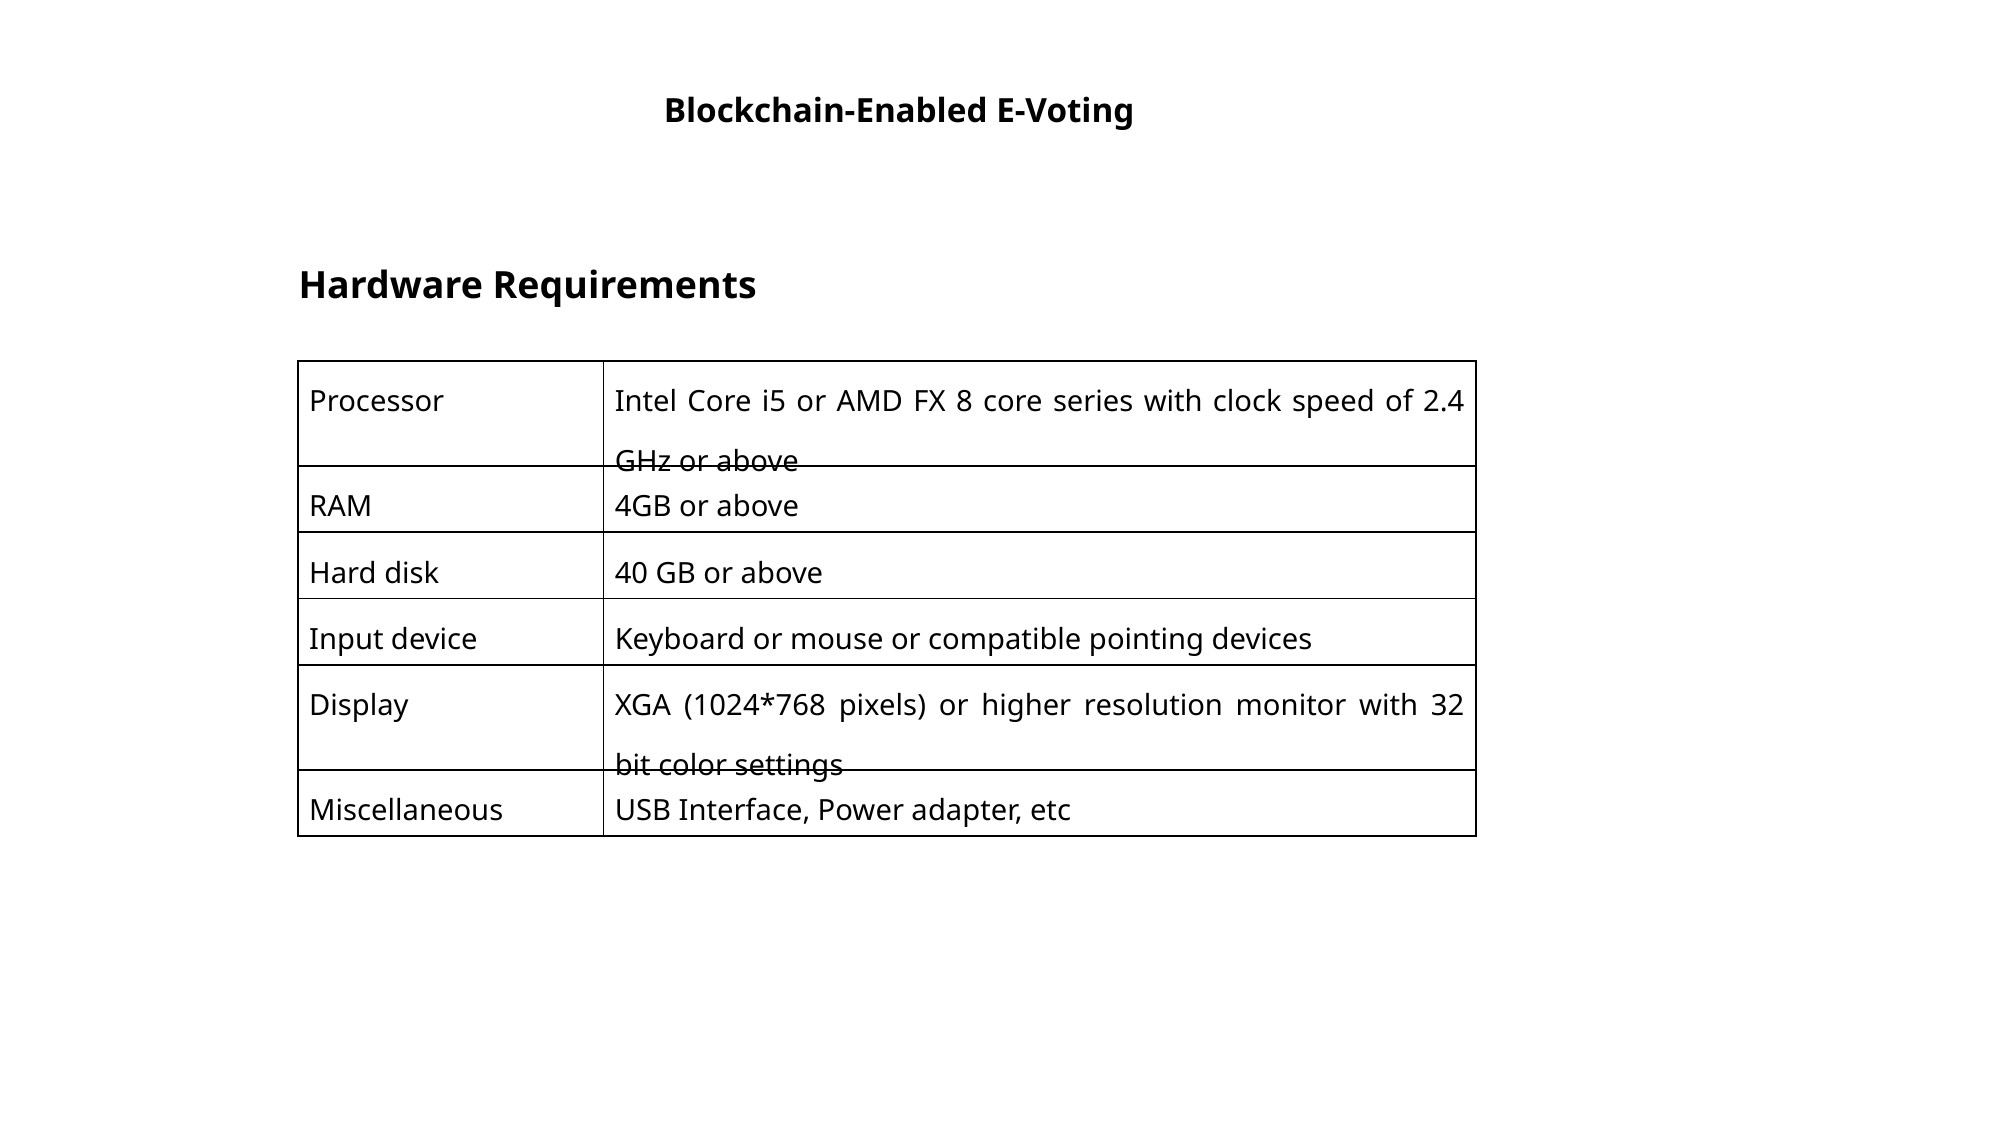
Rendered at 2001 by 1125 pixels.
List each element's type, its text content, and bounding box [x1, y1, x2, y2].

table_header Processor [299, 362, 603, 465]
table_cell XGA (1024*768 pixels) or higher resolution monitor with 32 bit color settings [604, 666, 1475, 769]
table_cell 4GB or above [604, 467, 1475, 531]
table_cell Display [299, 666, 603, 769]
table_cell RAM [299, 467, 603, 531]
table_cell Miscellaneous [299, 771, 603, 835]
table_cell Input device [299, 599, 603, 664]
table_cell 40 GB or above [604, 533, 1475, 598]
table_cell Keyboard or mouse or compatible pointing devices [604, 599, 1475, 664]
text_box Hardware Requirements [283, 231, 1766, 449]
text_box Blockchain-Enabled E-Voting [358, 81, 1441, 137]
table_cell Hard disk [299, 533, 603, 598]
table_cell USB Interface, Power adapter, etc [604, 771, 1475, 835]
table_header Intel Core i5 or AMD FX 8 core series with clock speed of 2.4 GHz or above [604, 362, 1475, 465]
